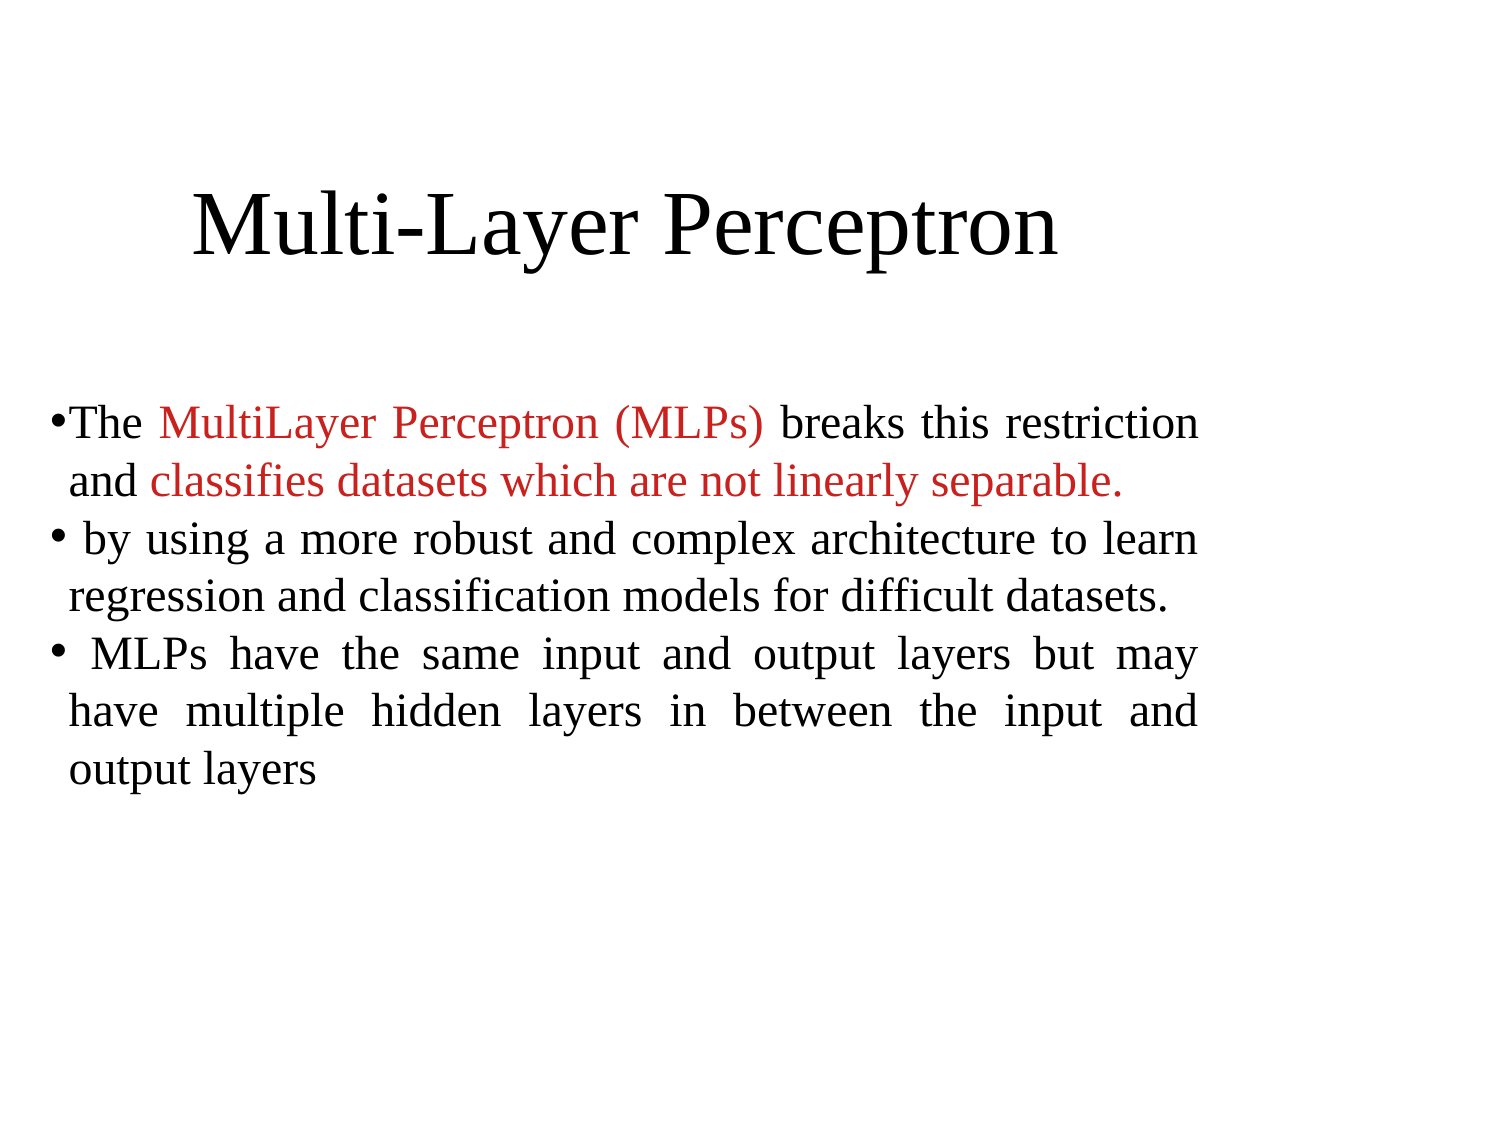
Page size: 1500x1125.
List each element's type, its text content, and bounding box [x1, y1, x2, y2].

list The MultiLayer Perceptron (MLPs) breaks this restriction and classifies datasets which are not linearly separable. by using a more robust and complex architecture to learn regression and classification models for difficult datasets. MLPs have the same input and output layers but may have multiple hidden layers in between the input and output layers [50, 390, 1201, 891]
title Multi-Layer Perceptron [191, 162, 1196, 274]
